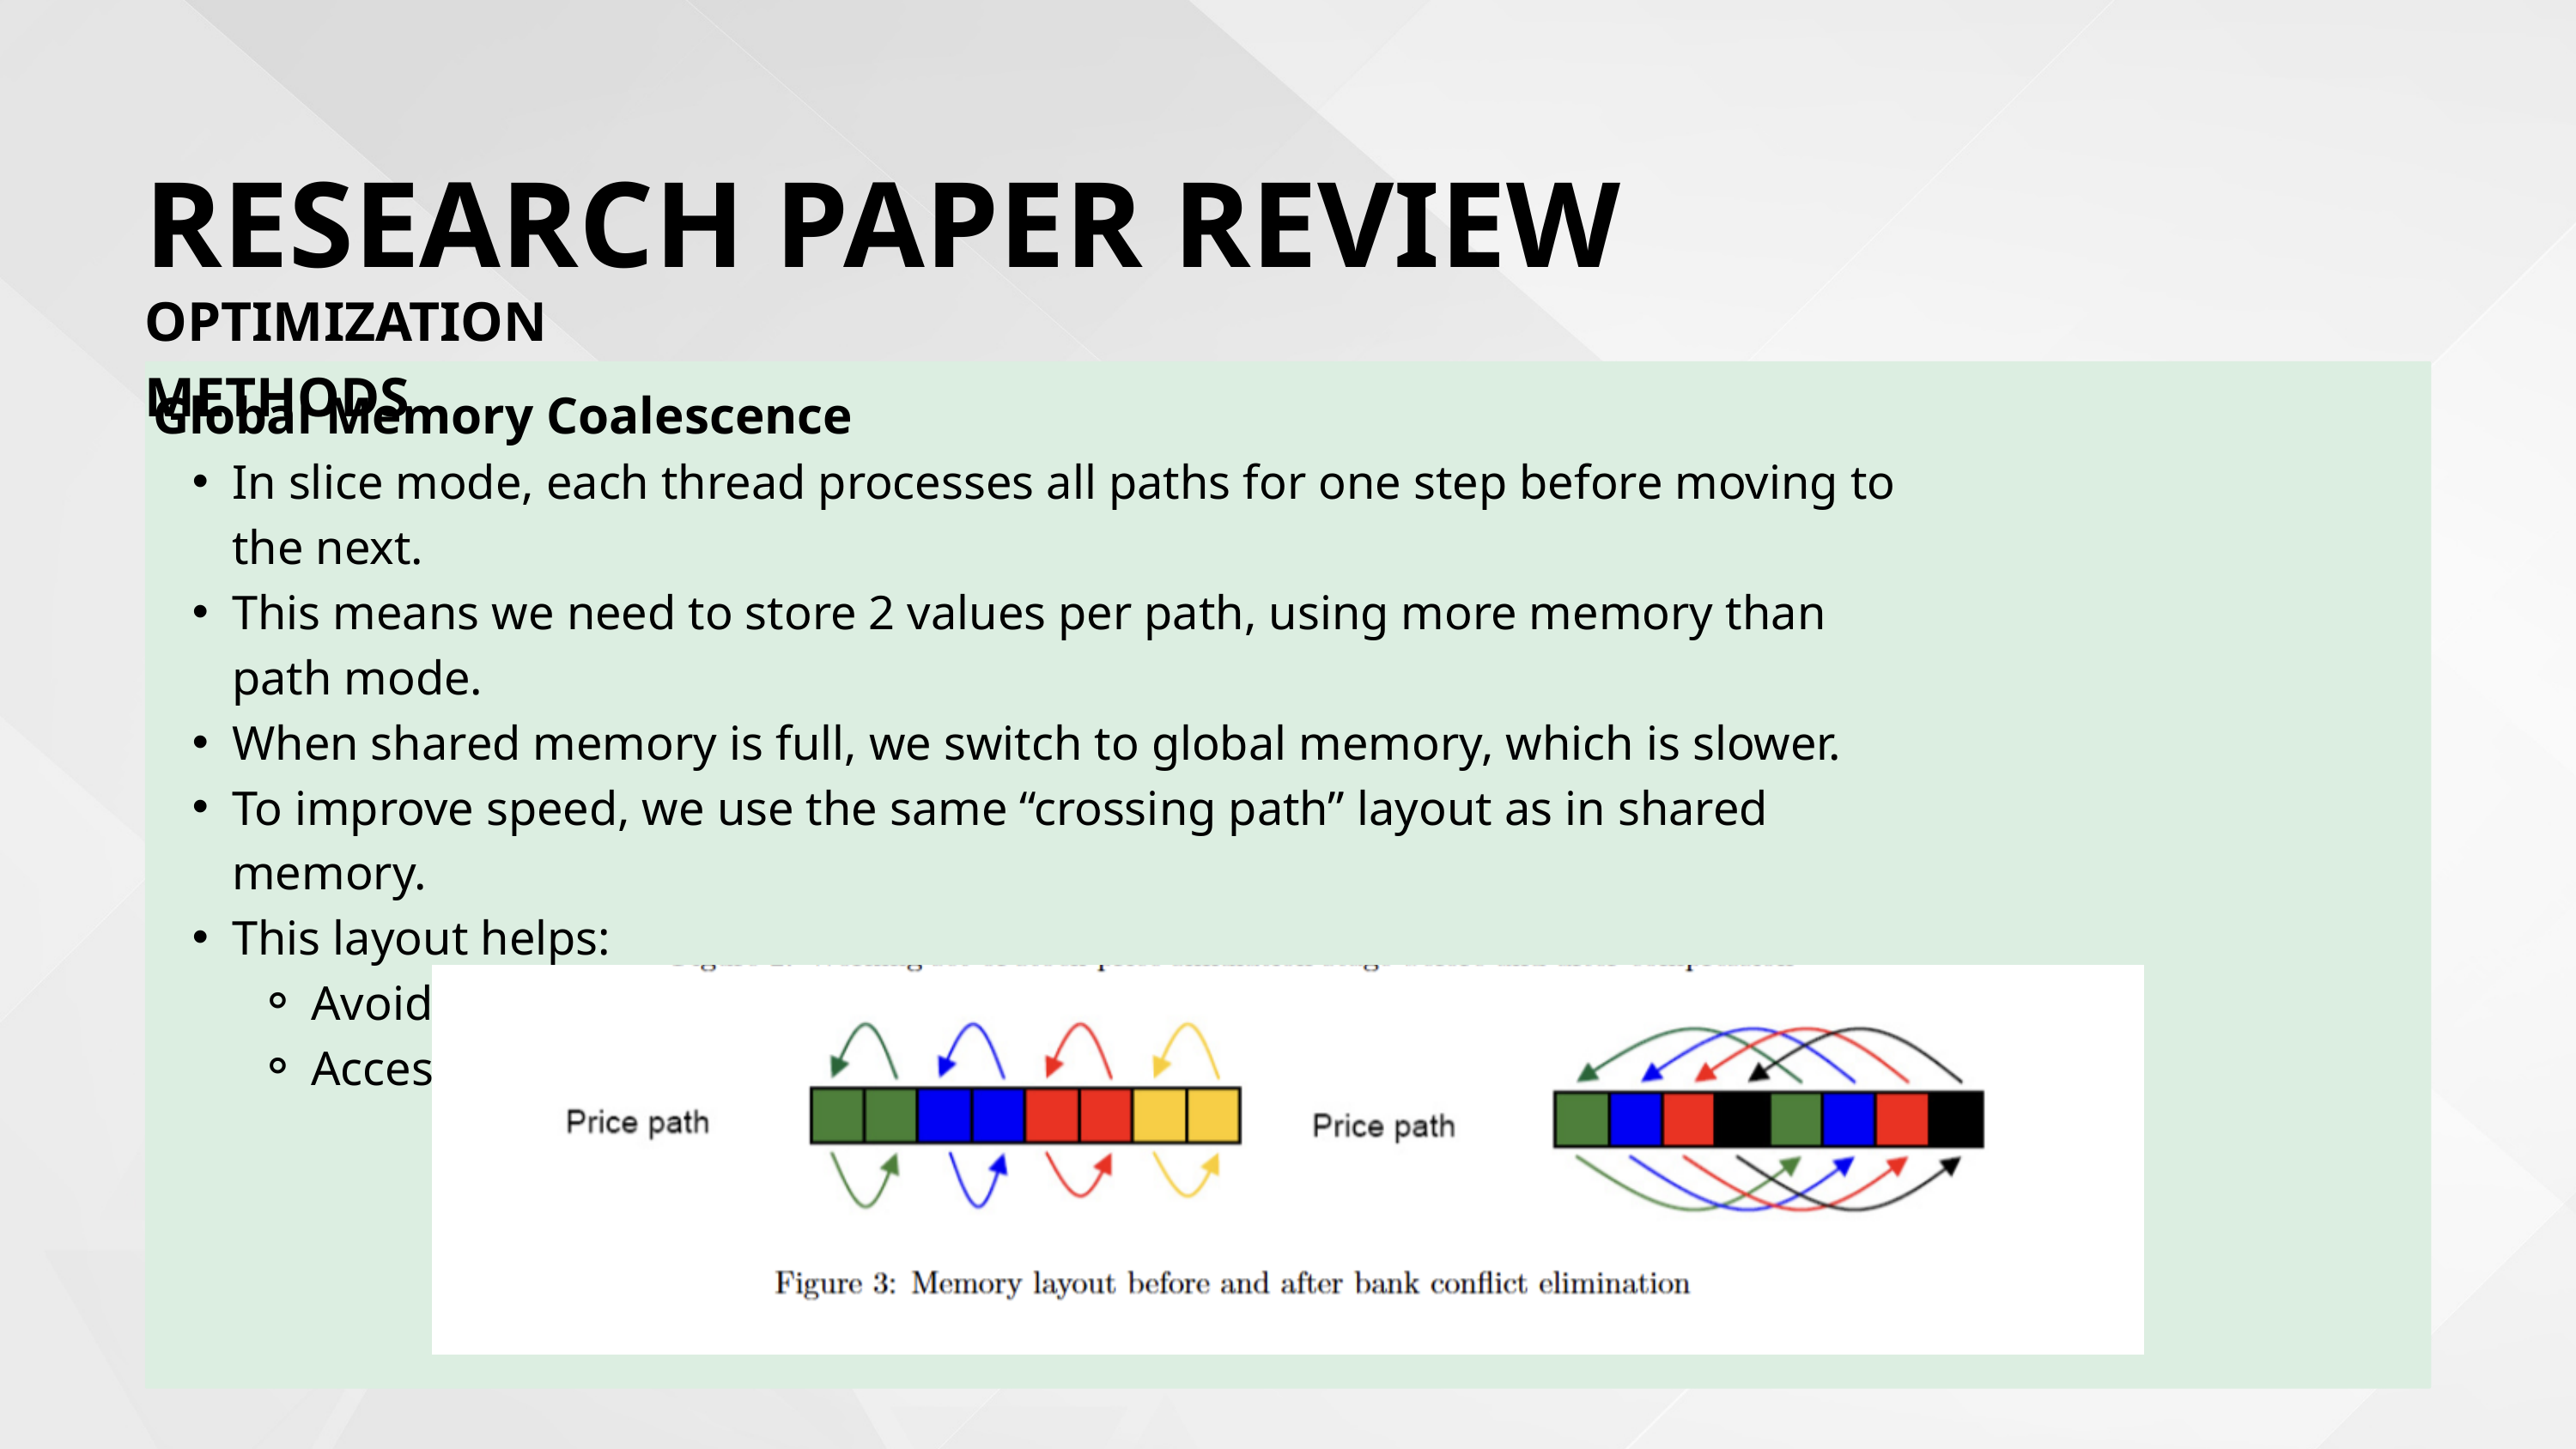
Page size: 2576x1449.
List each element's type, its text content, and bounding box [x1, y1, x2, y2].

text_box [0, 0, 2576, 1449]
text_box OPTIMIZATION METHODS [144, 276, 774, 359]
text_box RESEARCH PAPER REVIEW [144, 125, 1940, 292]
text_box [144, 361, 2432, 1389]
